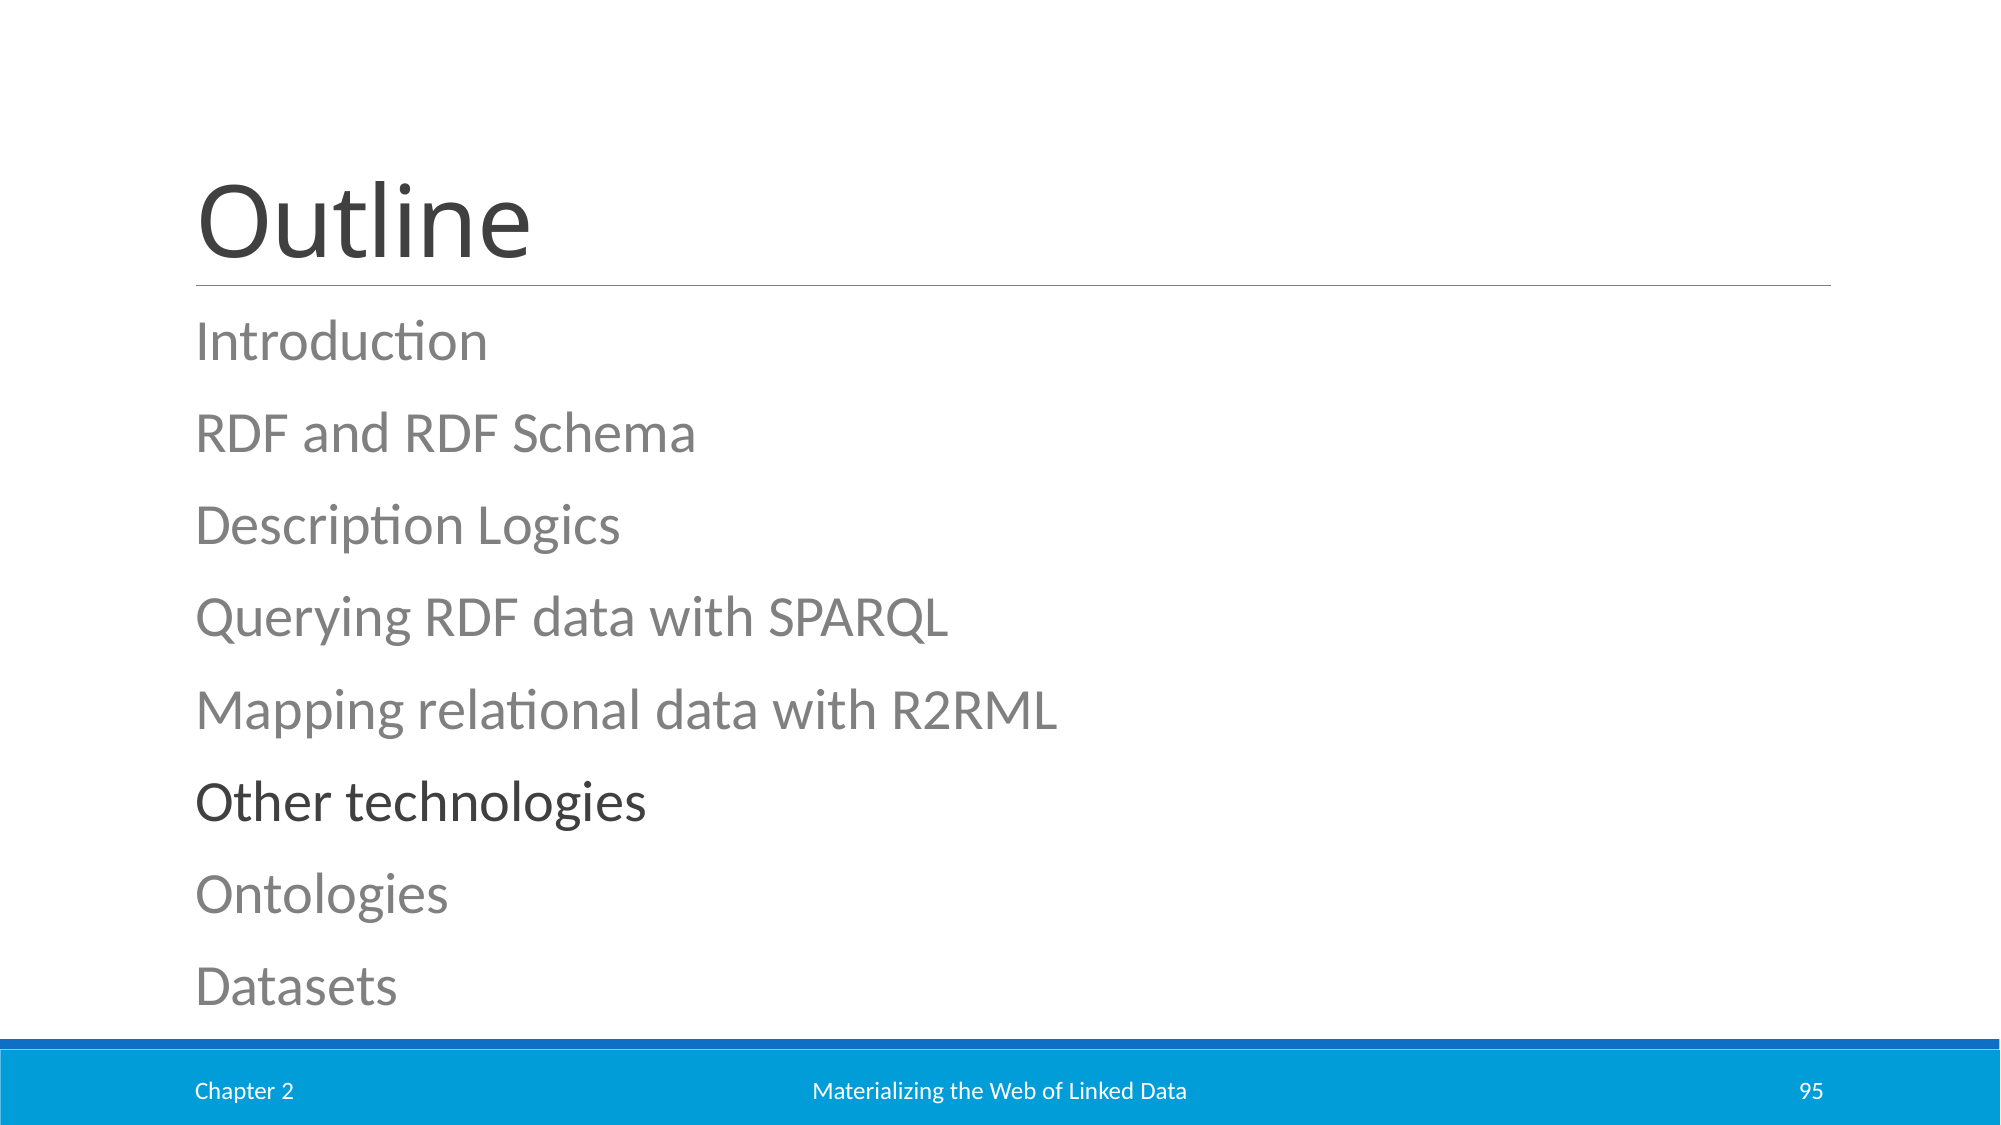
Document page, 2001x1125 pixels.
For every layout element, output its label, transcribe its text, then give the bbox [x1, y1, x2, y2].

footer Materializing the Web of Linked Data [604, 1059, 1396, 1120]
list Introduction RDF and RDF Schema Description Logics Querying RDF data with SPARQL Mapping relational data with R2RML Other technologies Ontologies Datasets [180, 302, 1830, 963]
title Outline [180, 47, 1830, 285]
slide_number Chapter 2 [180, 1059, 586, 1120]
slide_number 95 [1624, 1059, 1840, 1120]
